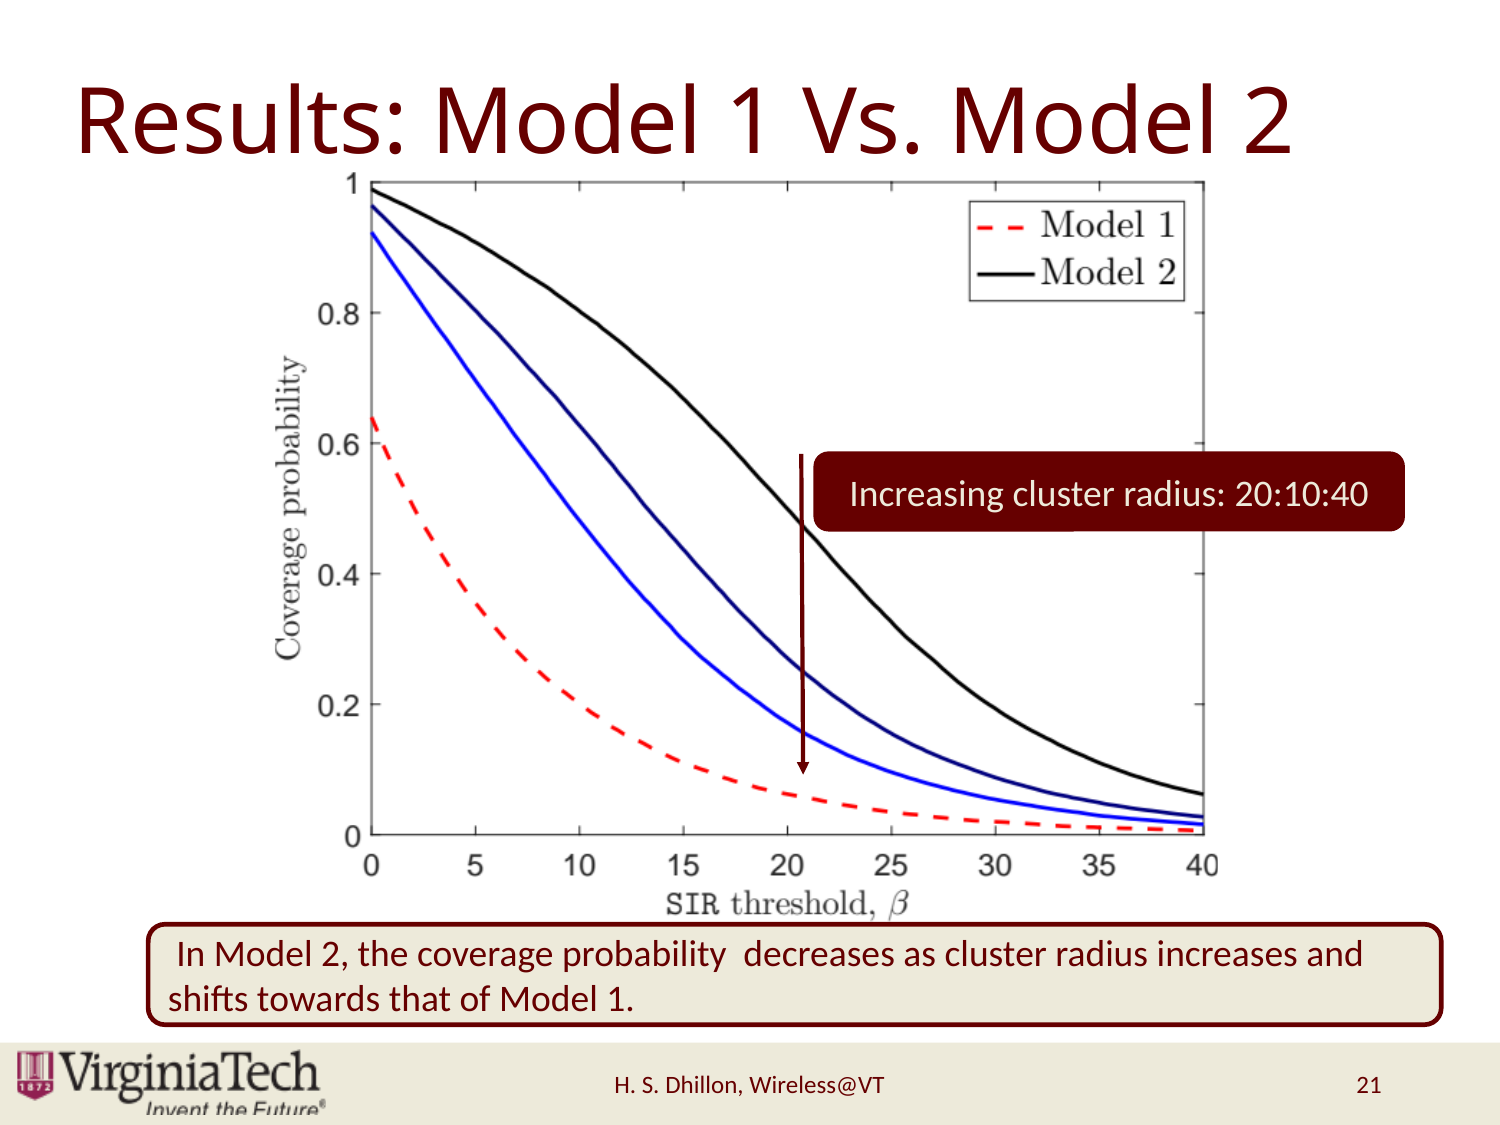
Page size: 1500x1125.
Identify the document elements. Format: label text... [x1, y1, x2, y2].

slide_number 21 [1059, 1053, 1397, 1114]
footer H. S. Dhillon, Wireless@VT [440, 1053, 1059, 1114]
text_box Increasing cluster radius: 20:10:40 [1218, 452, 1404, 531]
picture [274, 171, 1218, 922]
title Results: Model 1 Vs. Model 2 [58, 27, 1442, 220]
text_box In Model 2, the coverage probability decreases as cluster radius increases and shifts towards that of Model 1. [147, 923, 1443, 1026]
